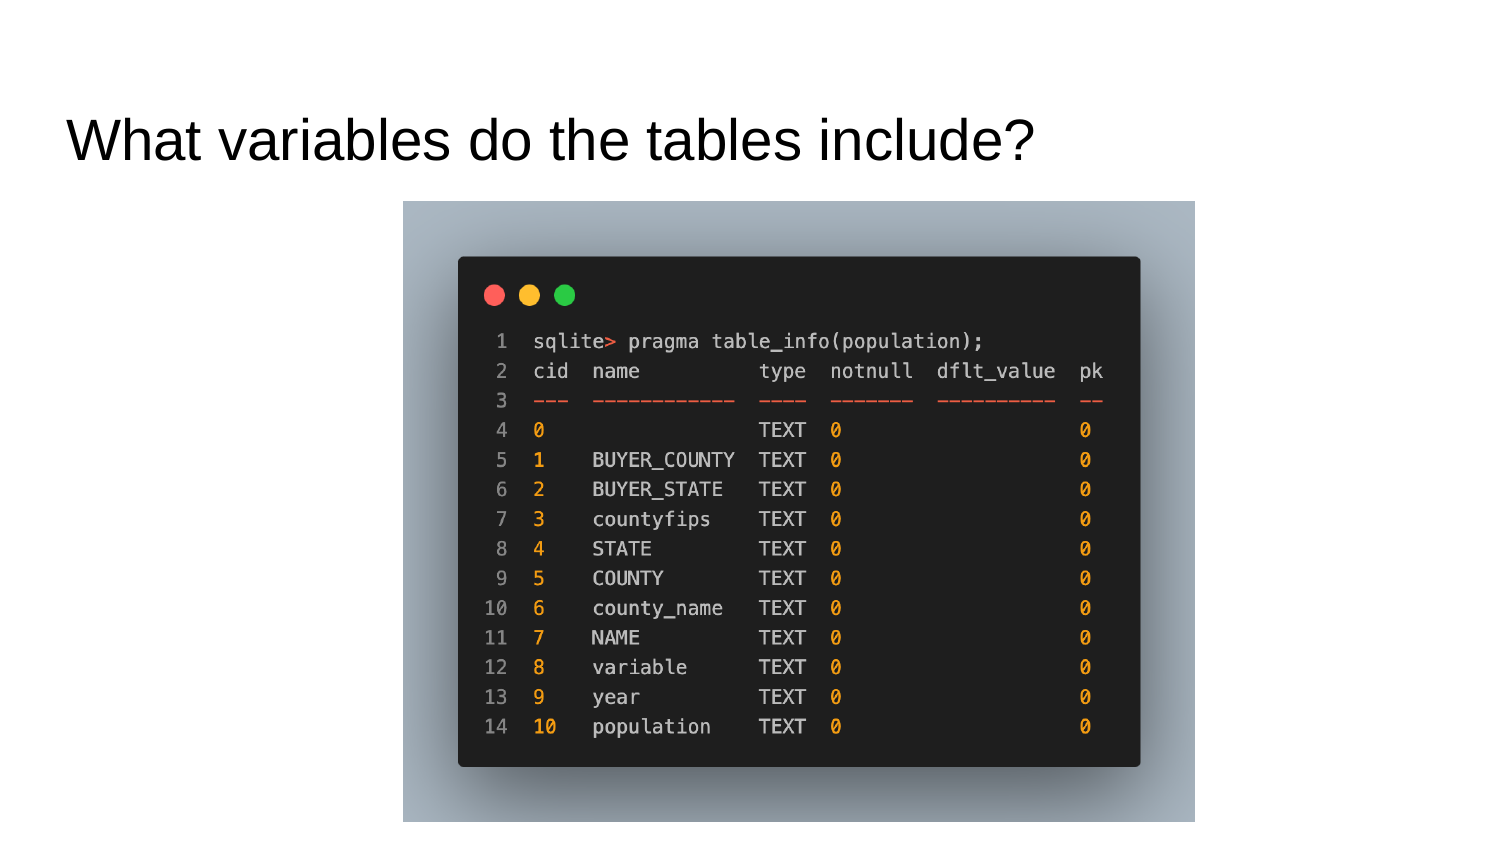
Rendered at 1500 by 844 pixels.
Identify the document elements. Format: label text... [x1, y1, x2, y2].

picture [402, 201, 1196, 822]
title What variables do the tables include? [51, 72, 1449, 167]
